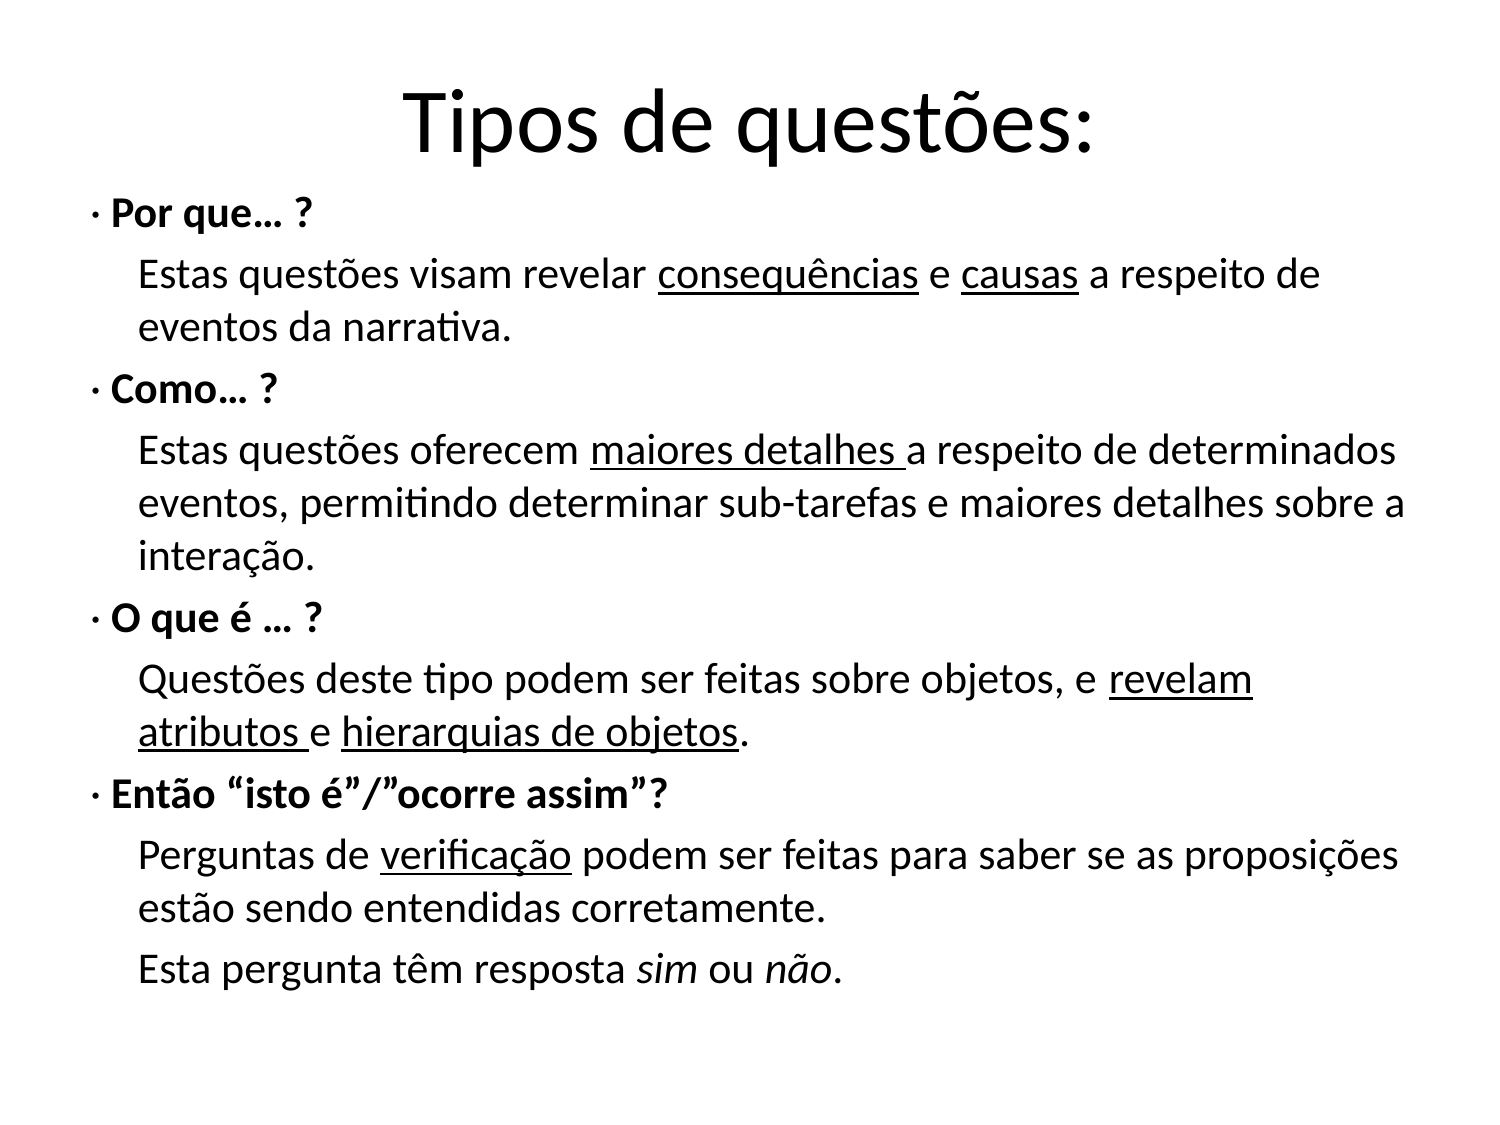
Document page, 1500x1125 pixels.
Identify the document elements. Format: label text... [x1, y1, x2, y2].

list · Por que… ? Estas questões visam revelar consequências e causas a respeito de eventos da narrativa. · Como… ? Estas questões oferecem maiores detalhes a respeito de determinados eventos, permitindo determinar sub-tarefas e maiores detalhes sobre a interação. · O que é … ? Questões deste tipo podem ser feitas sobre objetos, e revelam atributos e hierarquias de objetos. · Então “isto é”/”ocorre assim”? Perguntas de verificação podem ser feitas para saber se as proposições estão sendo entendidas corretamente. Esta pergunta têm resposta sim ou não. [75, 175, 1425, 1005]
title Tipos de questões: [75, 45, 1425, 175]
